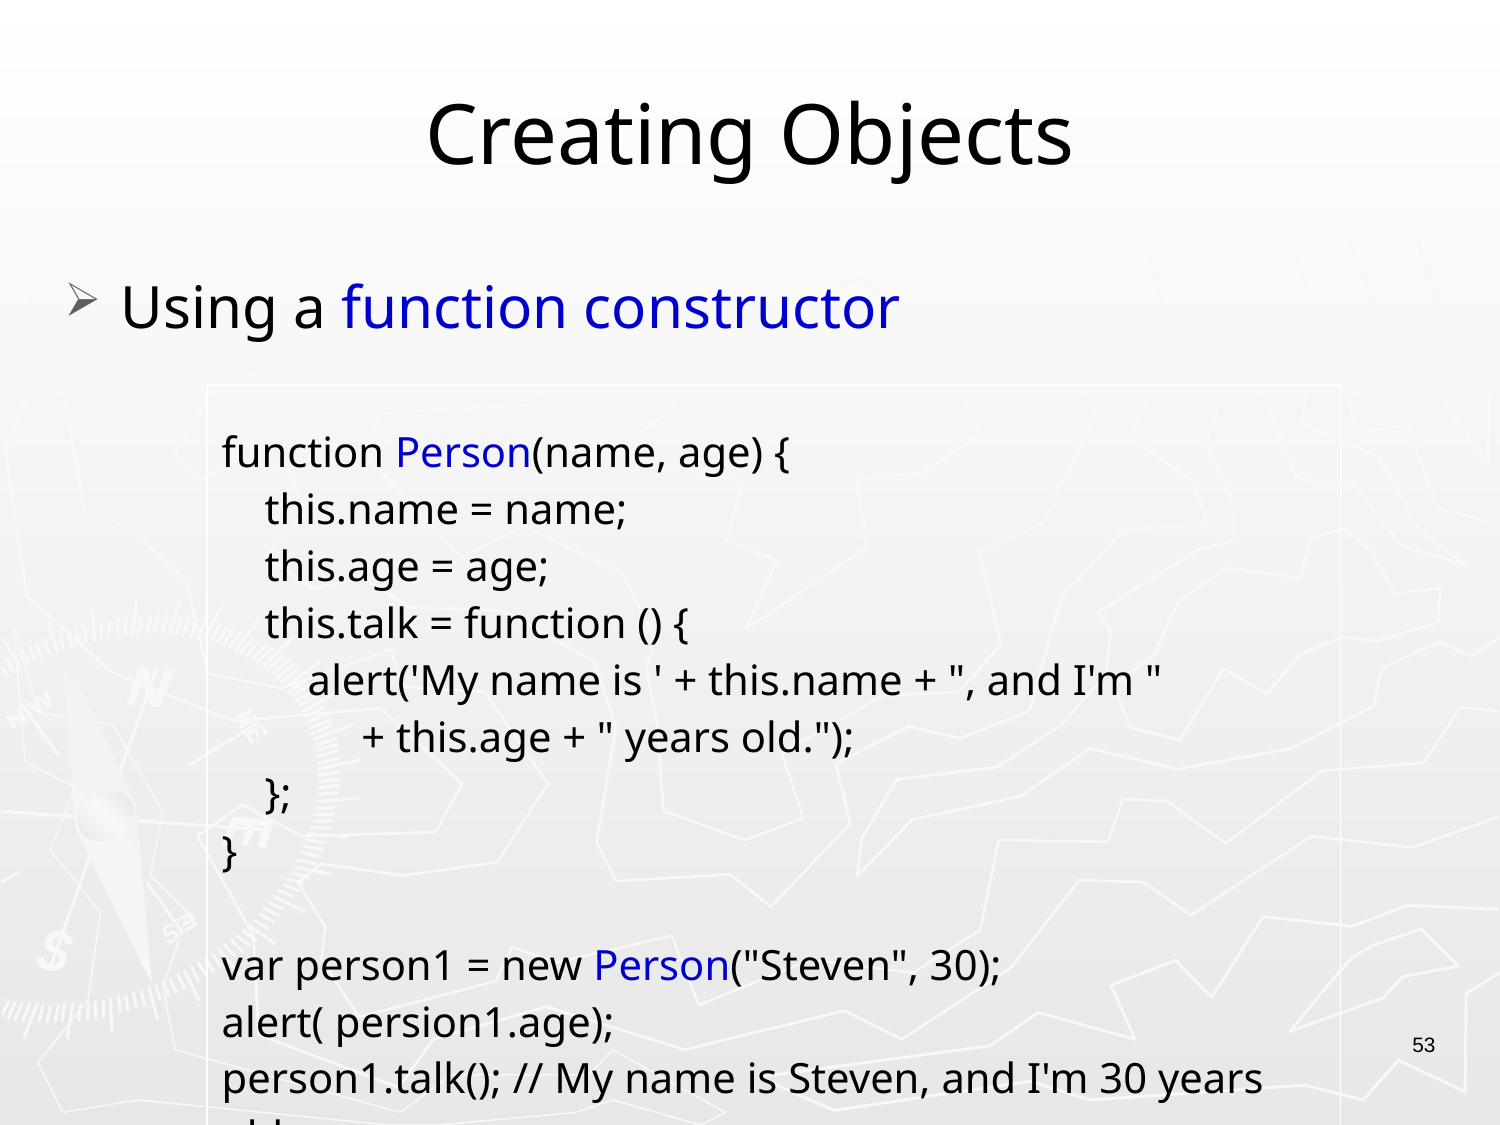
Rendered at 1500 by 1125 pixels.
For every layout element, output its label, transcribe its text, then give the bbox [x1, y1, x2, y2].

list Using a function constructor [49, 262, 1451, 374]
table_header function Person(name, age) { this.name = name; this.age = age; this.talk = function () { alert('My name is ' + this.name + ", and I'm " + this.age + " years old."); }; } var person1 = new Person("Steven", 30); alert( persion1.age); person1.talk(); // My name is Steven, and I'm 30 years old. [208, 386, 1340, 1125]
slide_number 53 [1341, 1024, 1451, 1103]
title Creating Objects [49, 37, 1451, 225]
